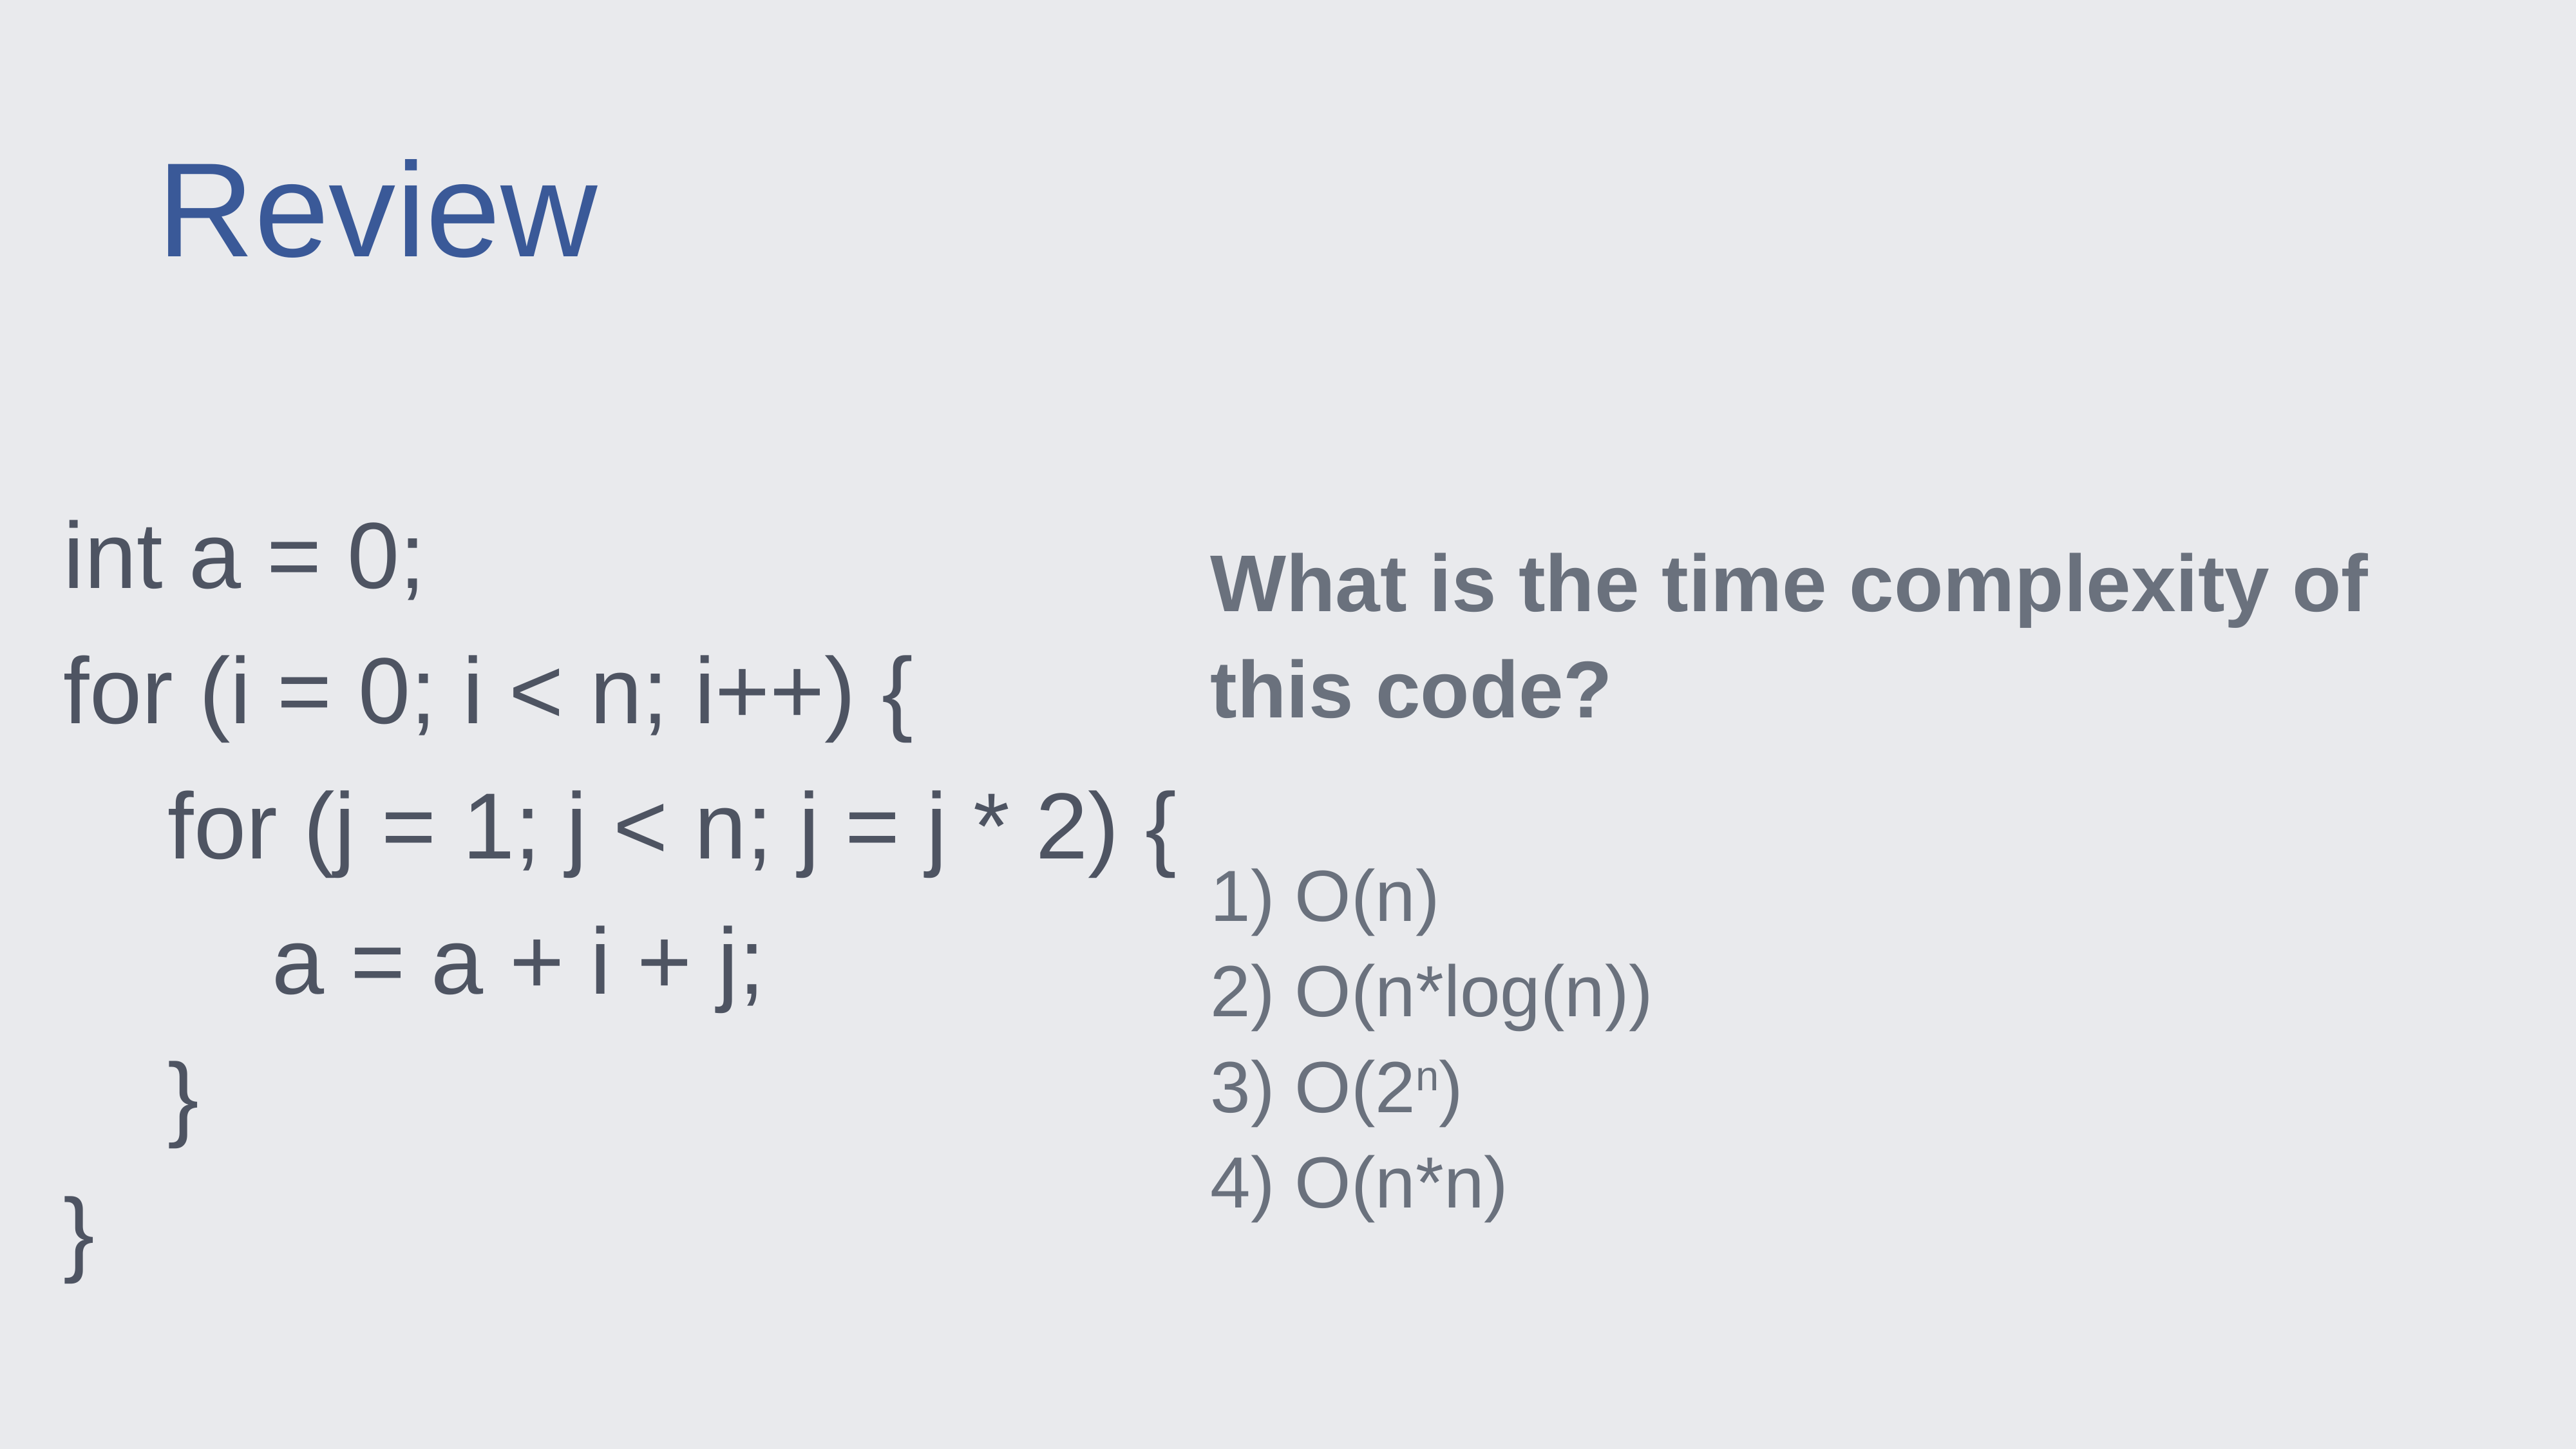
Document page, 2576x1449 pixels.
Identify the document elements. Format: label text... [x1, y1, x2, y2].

text_box What is the time complexity of this code? 1) O(n) 2) O(n*log(n)) 3) O(2n) 4) O(n*n) [1210, 516, 2512, 1333]
list int a = 0; for (i = 0; i < n; i++) { for (j = 1; j < n; j = j * 2) { a = a + i + j; } } [63, 471, 1197, 1281]
list Review [157, 153, 2412, 289]
